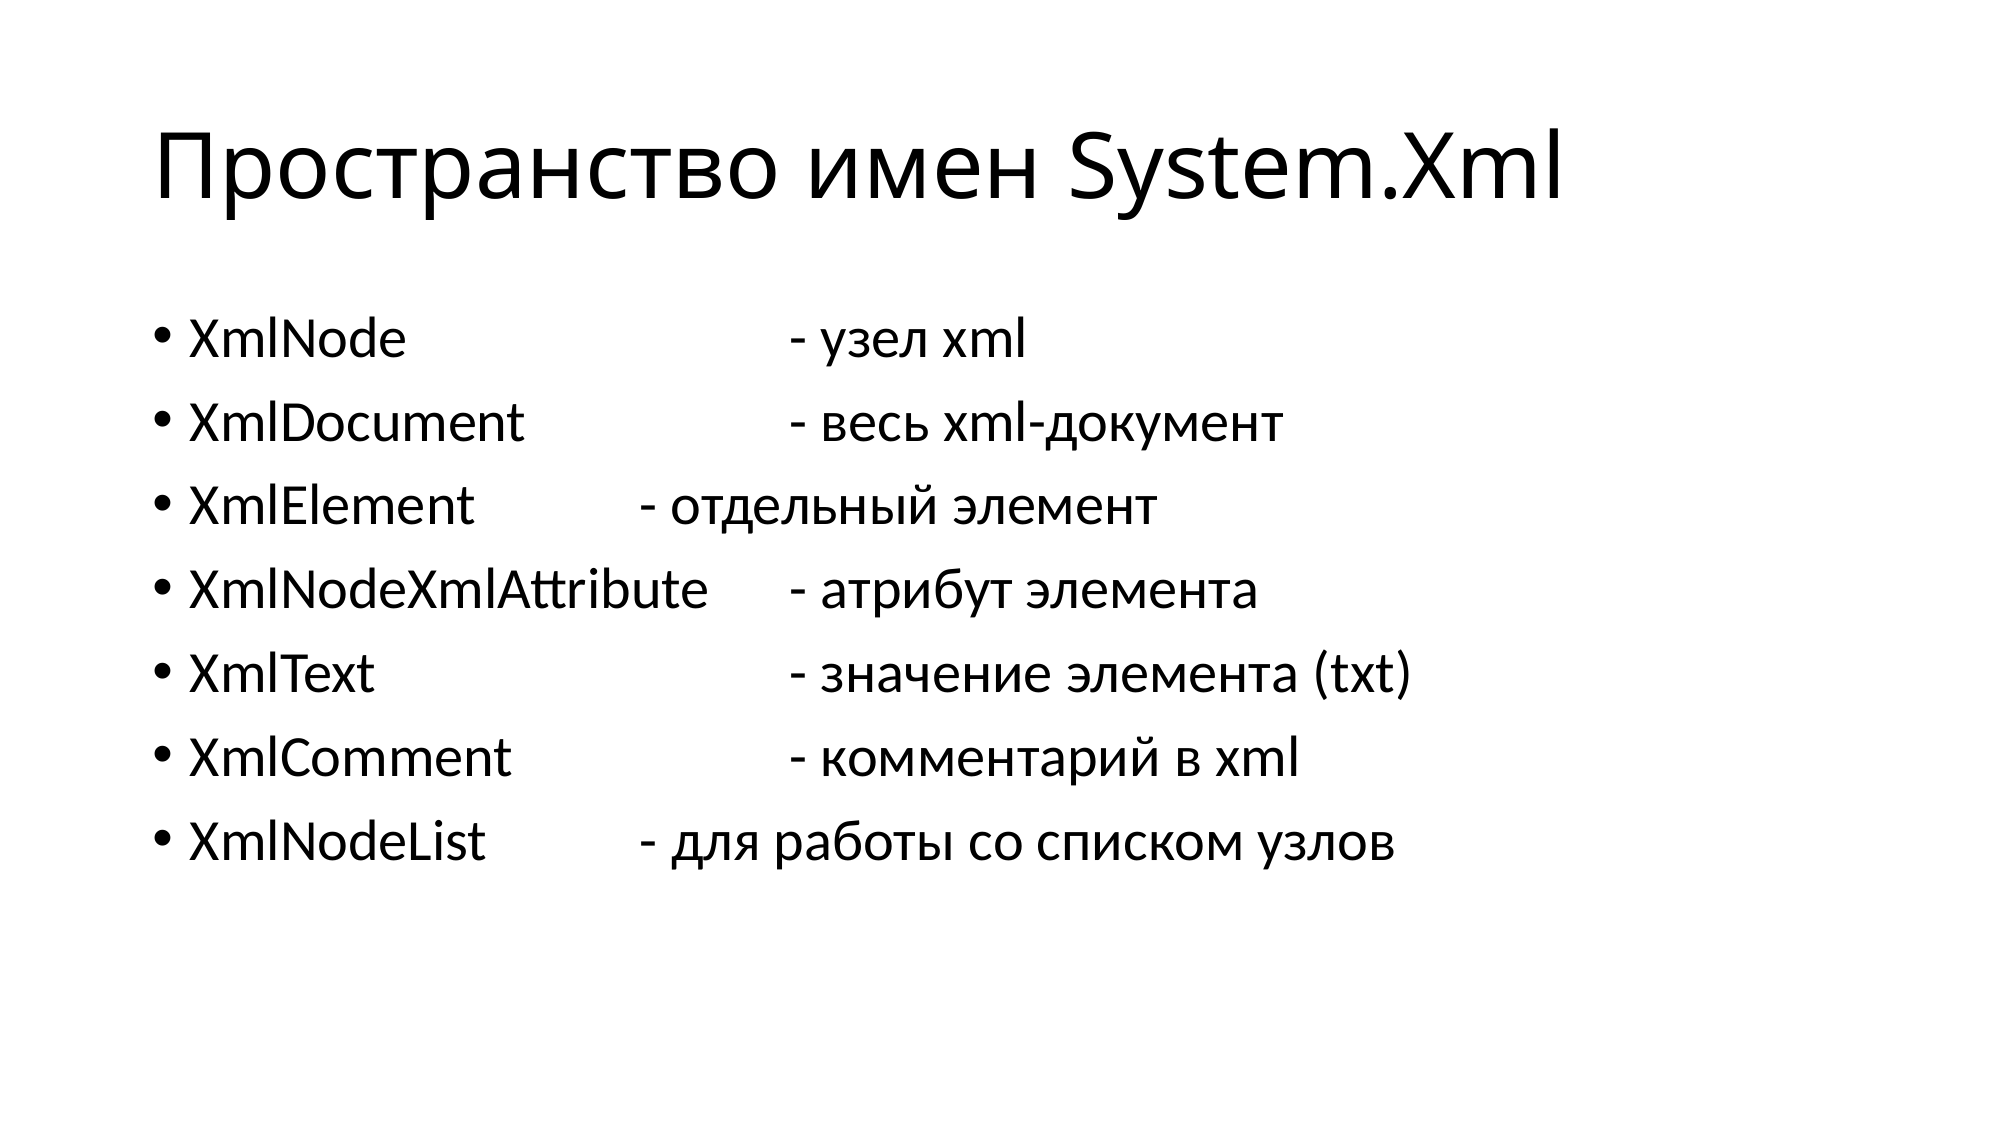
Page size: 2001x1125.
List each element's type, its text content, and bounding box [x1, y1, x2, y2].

title Пространство имен System.Xml [137, 59, 1863, 278]
list XmlNode - узел xml XmlDocument - весь xml-документ XmlElement - отдельный элемент XmlNodeXmlAttribute - атрибут элемента XmlText - значение элемента (txt) XmlComment - комментарий в xml XmlNodeList - для работы со списком узлов [137, 299, 1863, 1014]
